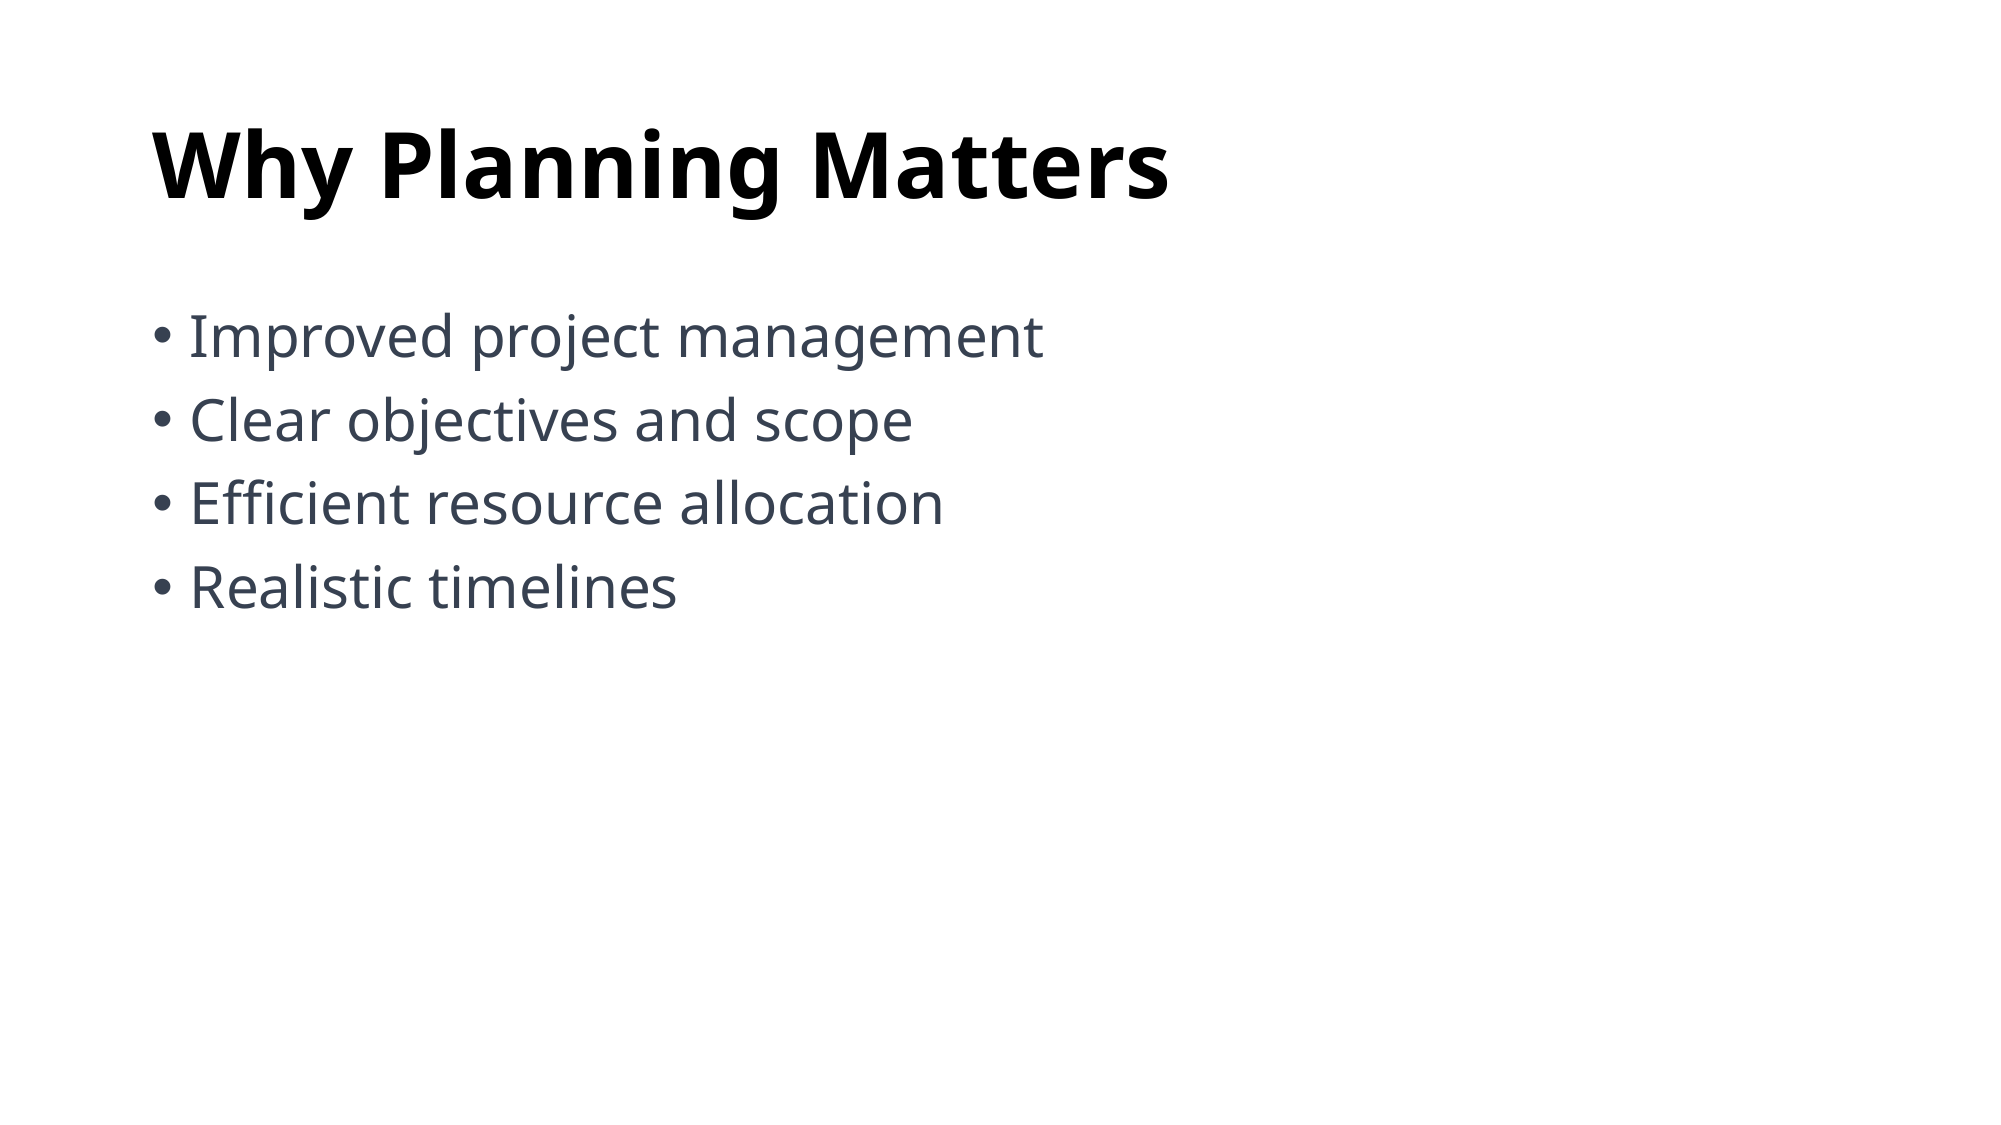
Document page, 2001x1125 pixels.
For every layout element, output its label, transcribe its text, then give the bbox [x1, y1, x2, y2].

title Why Planning Matters [137, 59, 1863, 278]
list Improved project management Clear objectives and scope Efficient resource allocation Realistic timelines [137, 299, 1863, 1014]
